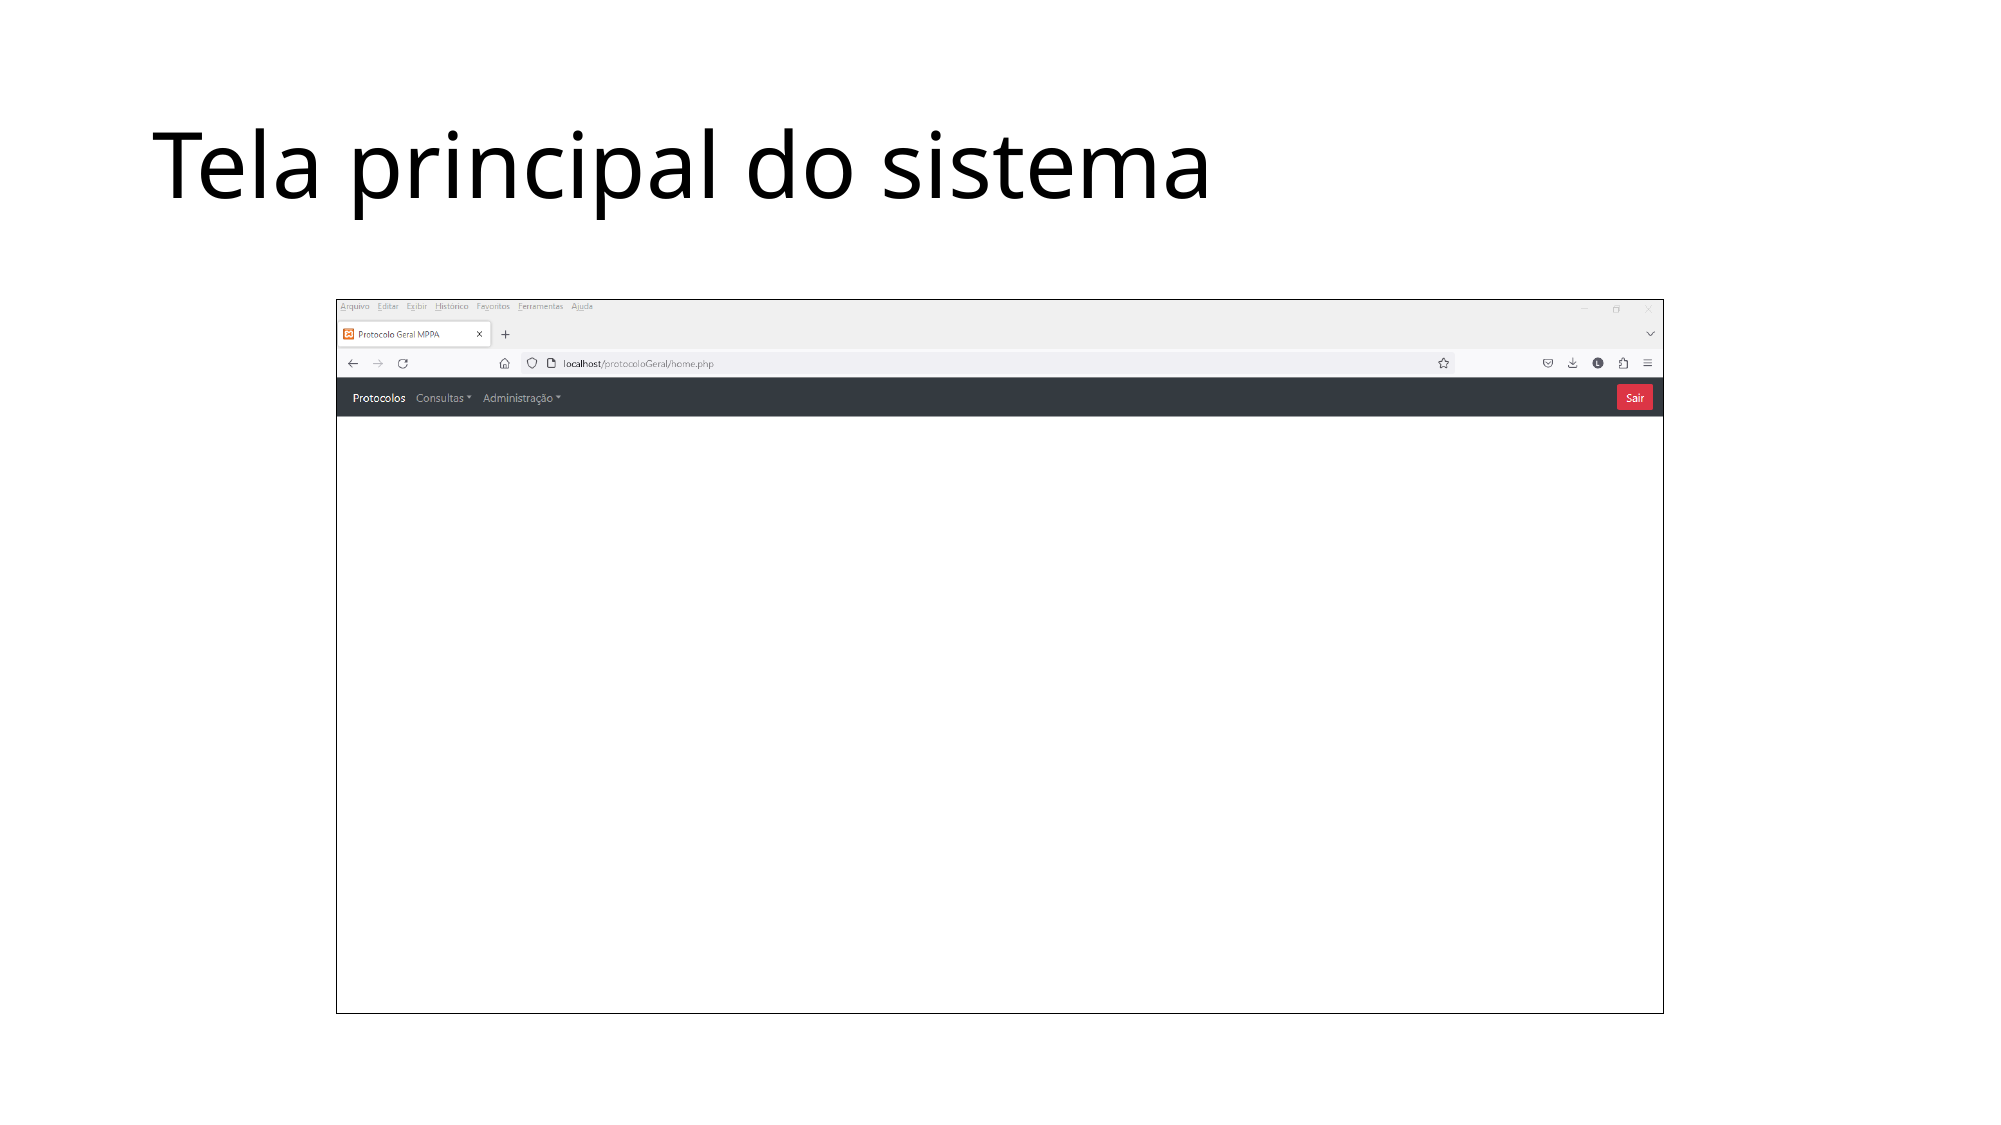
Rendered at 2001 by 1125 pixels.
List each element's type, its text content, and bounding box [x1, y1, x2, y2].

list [335, 299, 1664, 1014]
title Tela principal do sistema [137, 59, 1863, 278]
